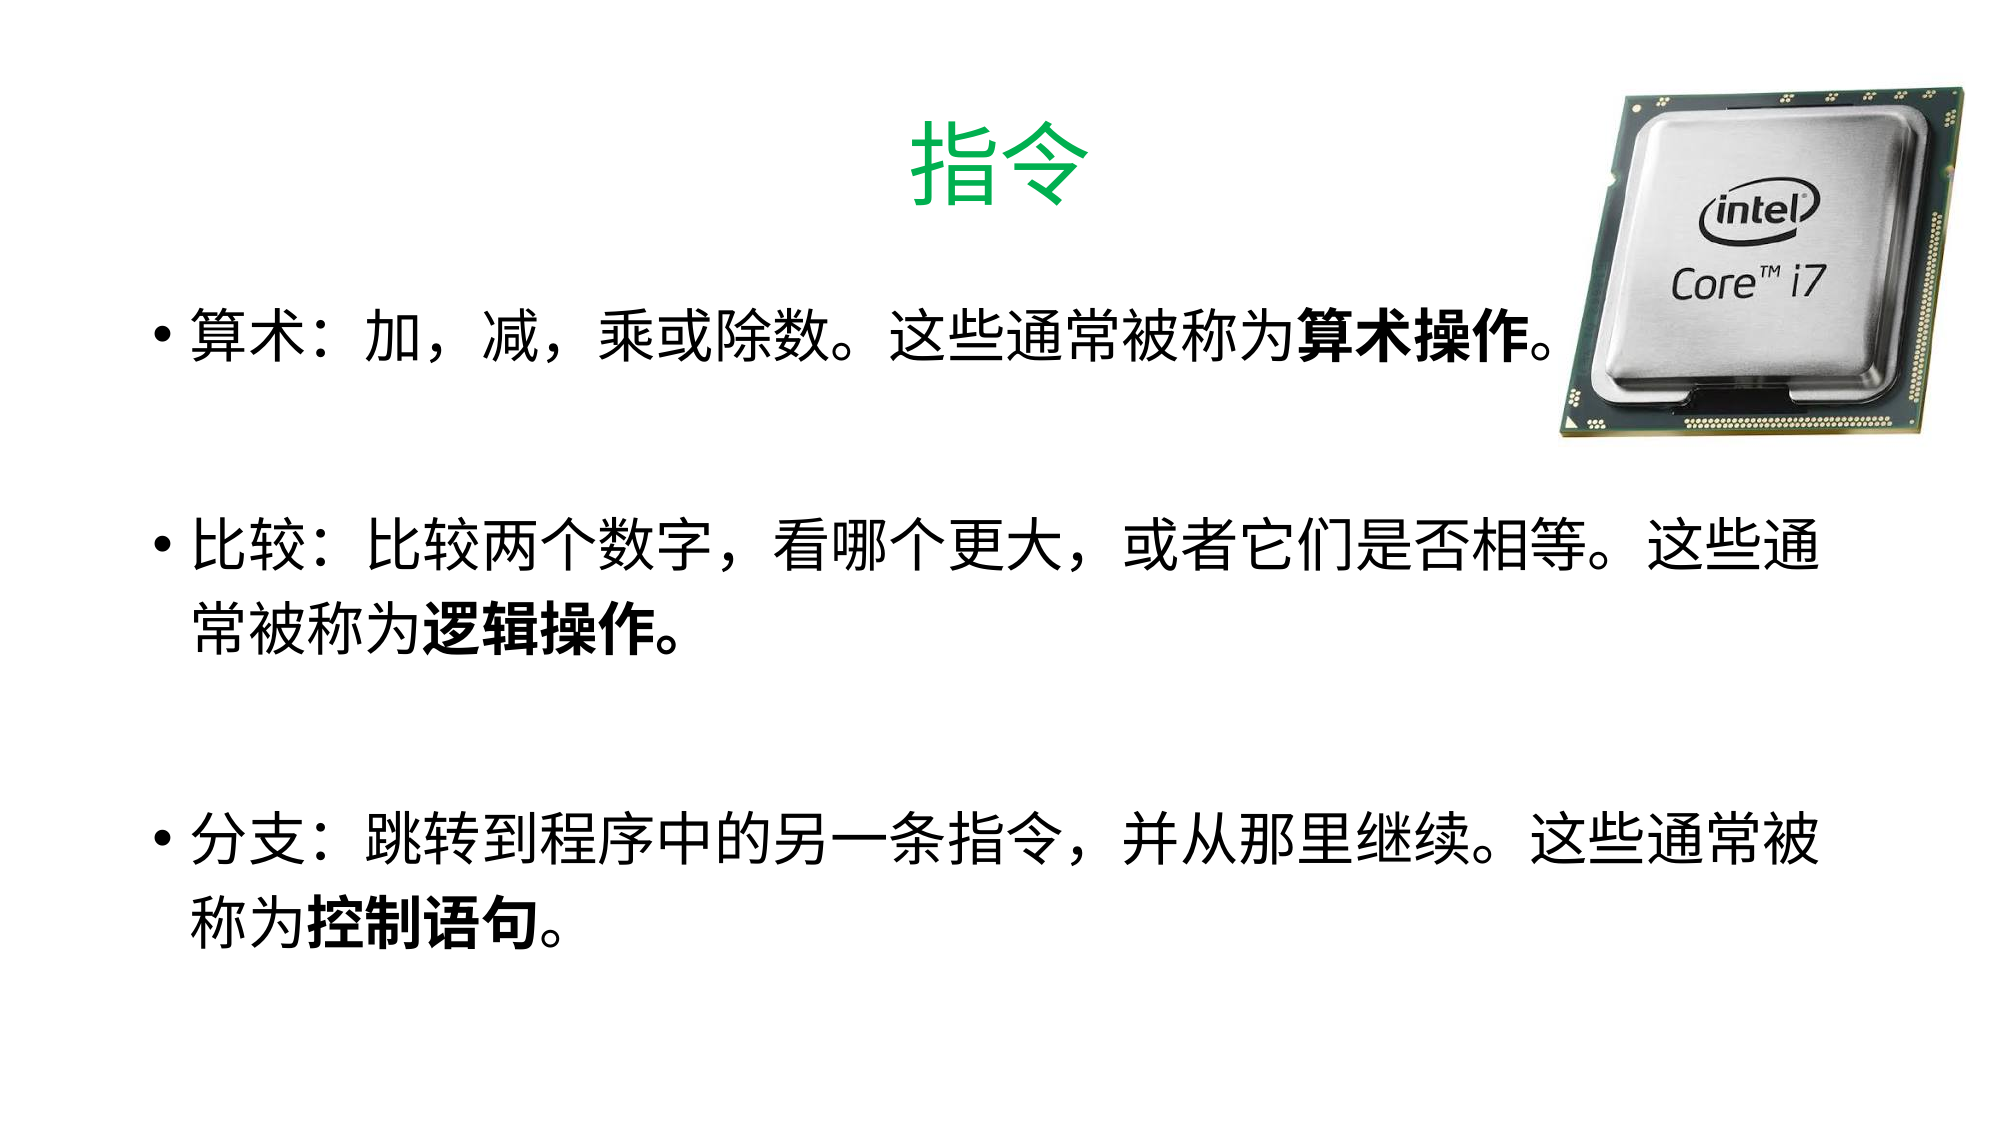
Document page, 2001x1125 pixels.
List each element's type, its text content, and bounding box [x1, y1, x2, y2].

picture [1558, 57, 1966, 466]
list 算术：加，减，乘或除数。这些通常被称为算术操作。 比较：比较两个数字，看哪个更大，或者它们是否相等。这些通常被称为逻辑操作。 分支：跳转到程序中的另一条指令，并从那里继续。这些通常被称为控制语句。 [137, 277, 1863, 1014]
title 指令 [137, 59, 1558, 277]
